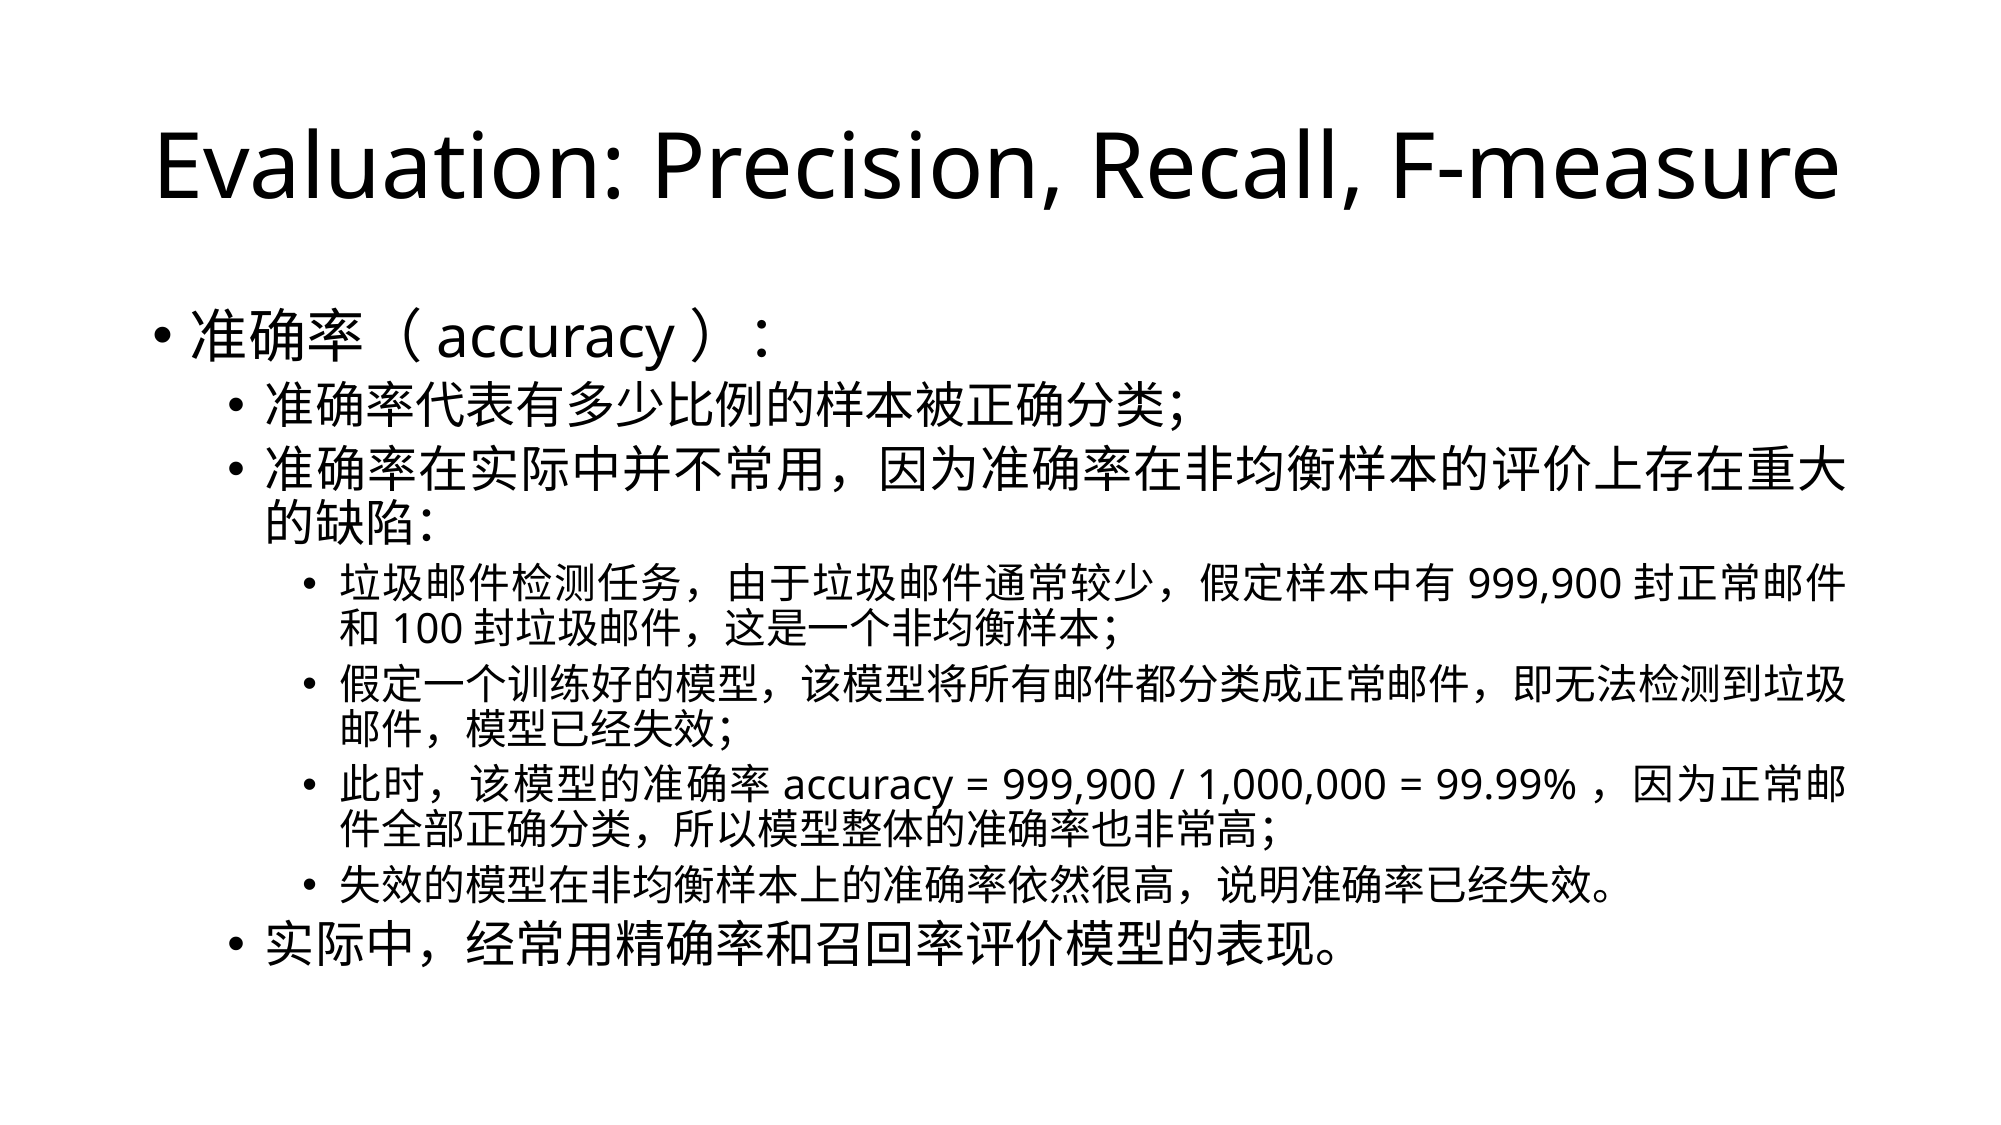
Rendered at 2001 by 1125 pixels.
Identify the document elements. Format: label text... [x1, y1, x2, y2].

list 准确率（accuracy）： 准确率代表有多少比例的样本被正确分类； 准确率在实际中并不常用，因为准确率在非均衡样本的评价上存在重大的缺陷： 垃圾邮件检测任务，由于垃圾邮件通常较少，假定样本中有999,900封正常邮件和100封垃圾邮件，这是一个非均衡样本； 假定一个训练好的模型，该模型将所有邮件都分类成正常邮件，即无法检测到垃圾邮件，模型已经失效； 此时，该模型的准确率accuracy = 999,900 / 1,000,000 = 99.99%，因为正常邮件全部正确分类，所以模型整体的准确率也非常高； 失效的模型在非均衡样本上的准确率依然很高，说明准确率已经失效。 实际中，经常用精确率和召回率评价模型的表现。 [137, 299, 1863, 1014]
title Evaluation: Precision, Recall, F-measure [137, 59, 1863, 278]
